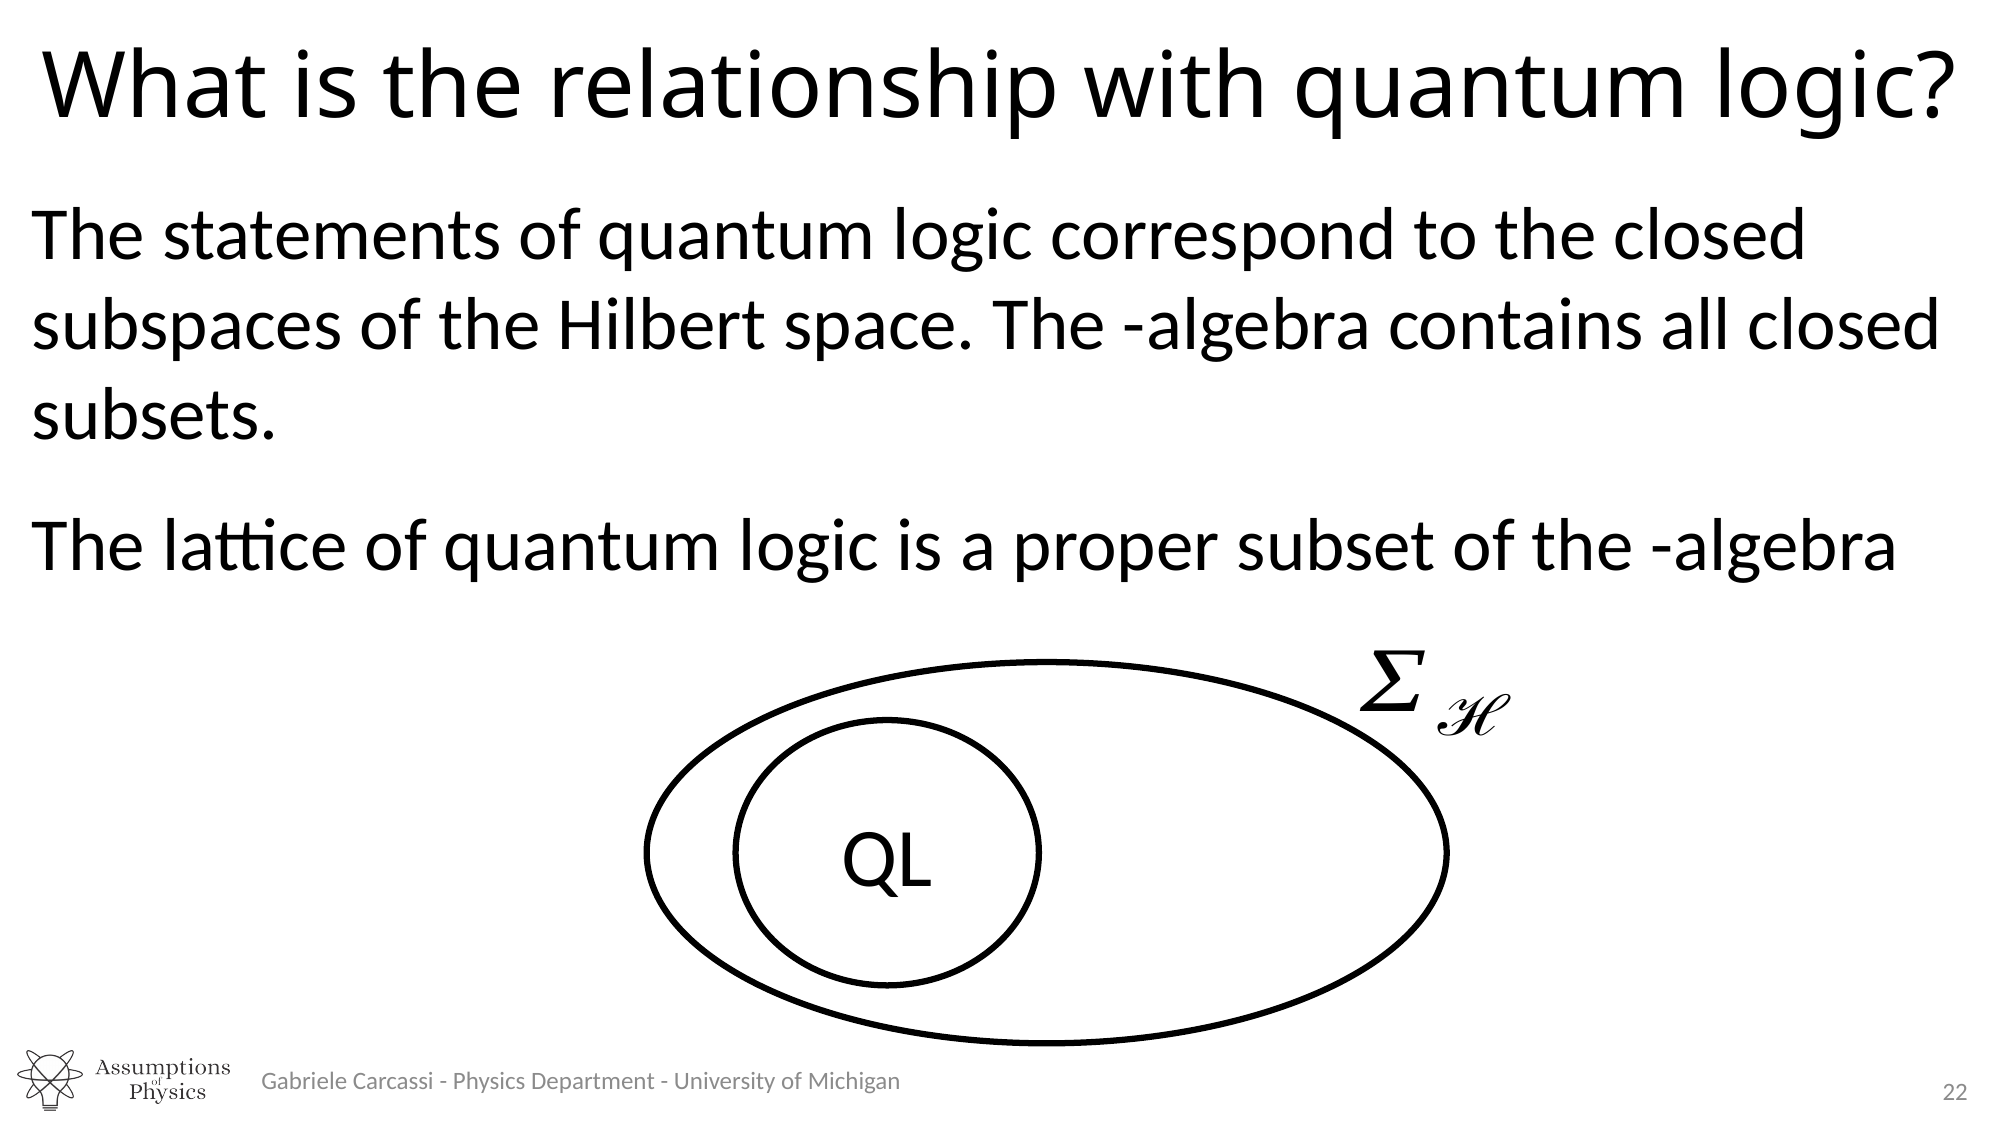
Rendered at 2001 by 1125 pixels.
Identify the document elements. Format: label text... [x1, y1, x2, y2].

text_box QL [734, 719, 1040, 987]
picture [17, 1050, 83, 1111]
text_box What is the relationship with quantum logic? [17, 13, 1983, 162]
footer Gabriele Carcassi - Physics Department - University of Michigan [246, 1049, 1226, 1110]
text_box [645, 661, 1448, 1045]
picture [95, 1058, 230, 1104]
slide_number 22 [1891, 1072, 1983, 1110]
